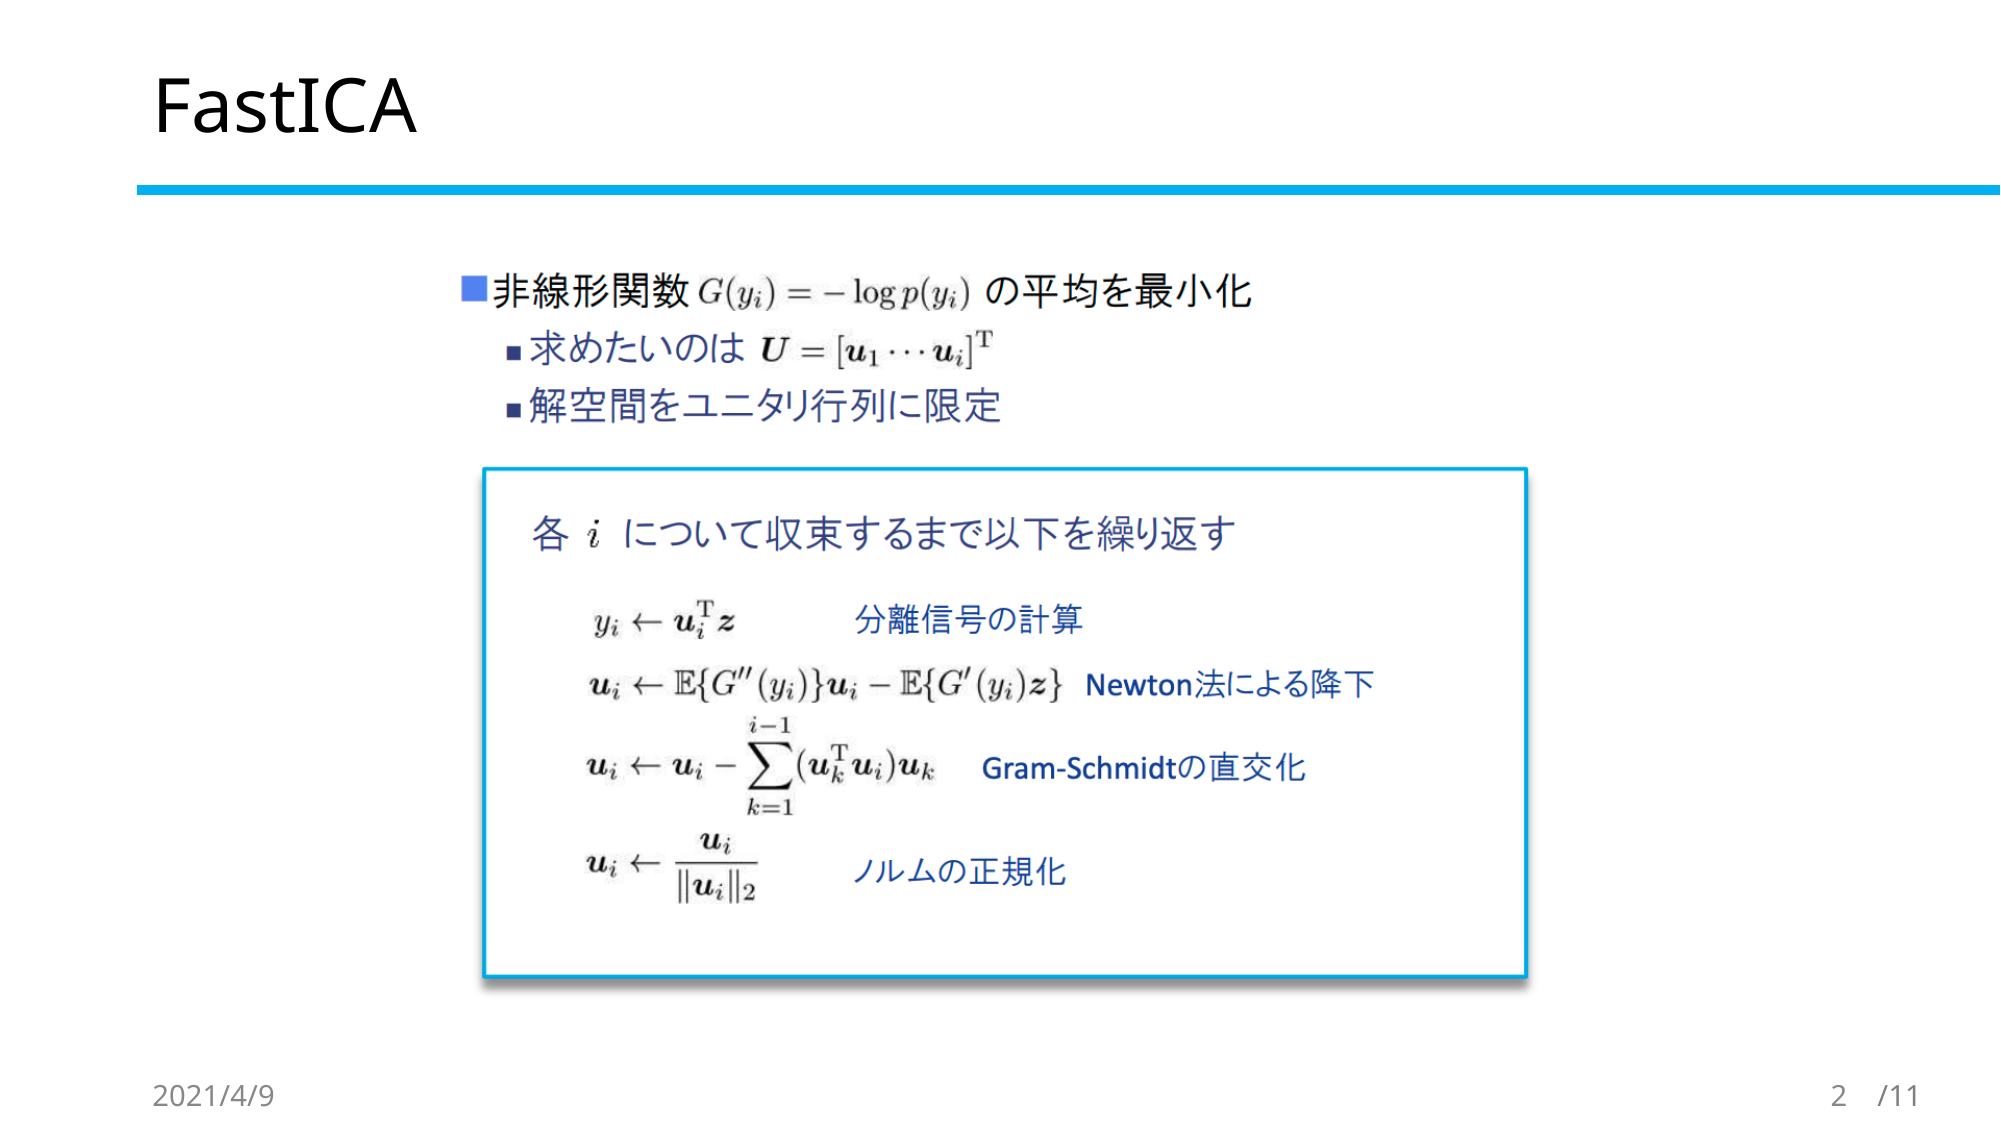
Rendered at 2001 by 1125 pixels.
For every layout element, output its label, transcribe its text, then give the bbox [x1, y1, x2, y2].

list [452, 263, 1548, 1010]
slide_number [137, 1065, 588, 1125]
title FastICA [137, 0, 1863, 218]
slide_number 2 [1412, 1065, 1863, 1125]
